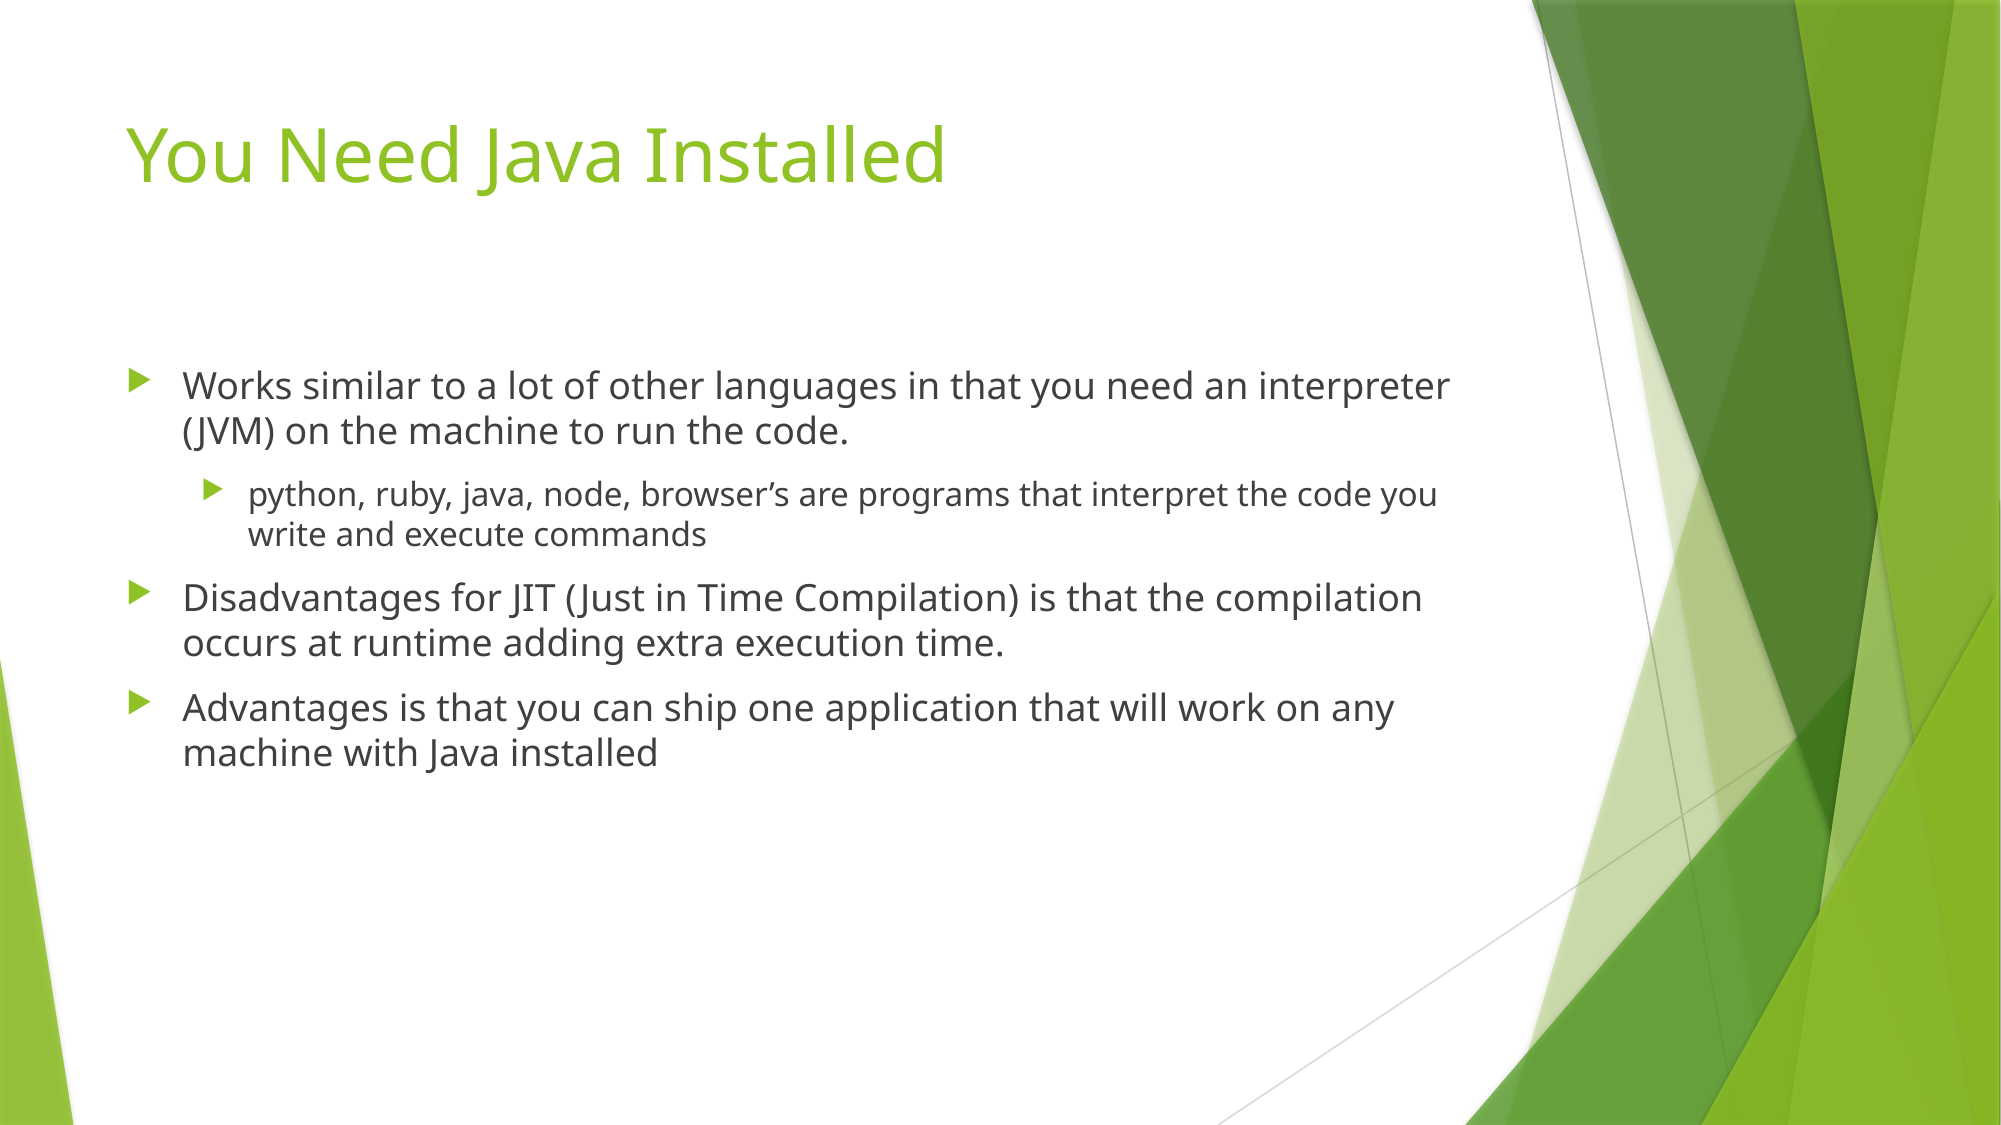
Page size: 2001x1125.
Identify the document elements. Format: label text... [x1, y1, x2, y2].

title You Need Java Installed [111, 99, 1522, 317]
list Works similar to a lot of other languages in that you need an interpreter (JVM) on the machine to run the code. python, ruby, java, node, browser’s are programs that interpret the code you write and execute commands Disadvantages for JIT (Just in Time Compilation) is that the compilation occurs at runtime adding extra execution time. Advantages is that you can ship one application that will work on any machine with Java installed [111, 354, 1522, 992]
